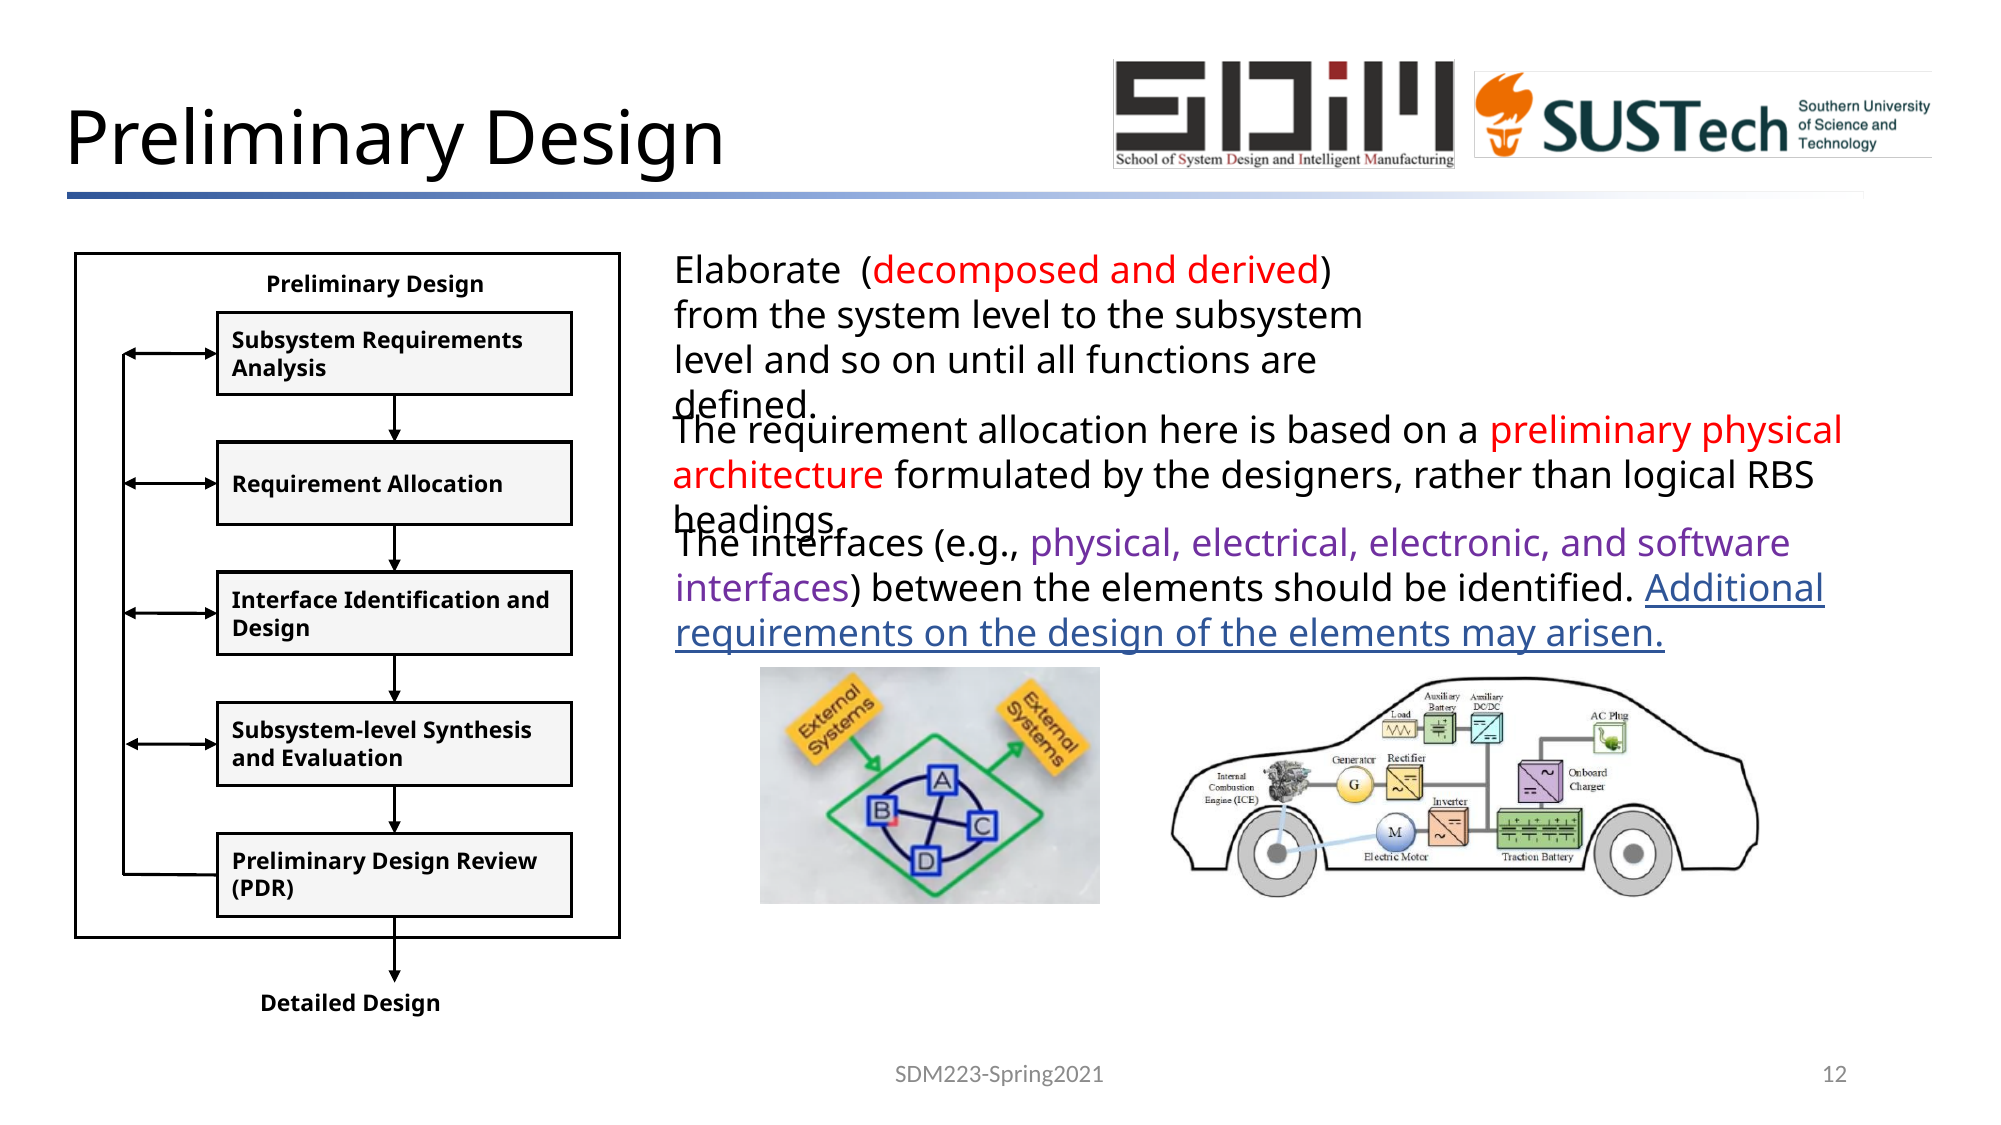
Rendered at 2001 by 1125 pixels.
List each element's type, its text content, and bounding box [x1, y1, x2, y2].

text_box [75, 252, 620, 939]
footer SDM223-Spring2021 [662, 1042, 1338, 1103]
picture [760, 667, 1100, 904]
text_box The requirement allocation here is based on a preliminary physical architecture formulated by the designers, rather than logical RBS headings. [657, 398, 1862, 549]
text_box Detailed Design [245, 980, 564, 1023]
text_box Subsystem Requirements Analysis [217, 318, 572, 389]
text_box Subsystem-level Synthesis and Evaluation [217, 708, 572, 779]
picture [1168, 670, 1762, 901]
text_box [216, 441, 573, 526]
text_box Requirement Allocation [217, 462, 572, 505]
text_box [216, 833, 573, 917]
picture [875, 59, 1932, 199]
text_box Preliminary Design Review (PDR) [217, 839, 572, 909]
text_box The interfaces (e.g., physical, electrical, electronic, and software interfaces) between the elements should be identified. Additional requirements on the design of the elements may arisen. [660, 511, 1865, 662]
text_box Elaborate (decomposed and derived) from the system level to the subsystem level and so on until all functions are defined. [659, 238, 1431, 434]
text_box Preliminary Design [245, 261, 506, 305]
text_box [216, 311, 573, 396]
text_box [216, 702, 573, 786]
slide_number 12 [1412, 1042, 1863, 1103]
text_box Interface Identification and Design [217, 578, 572, 649]
title Preliminary Design [62, 38, 875, 229]
text_box [216, 571, 573, 656]
